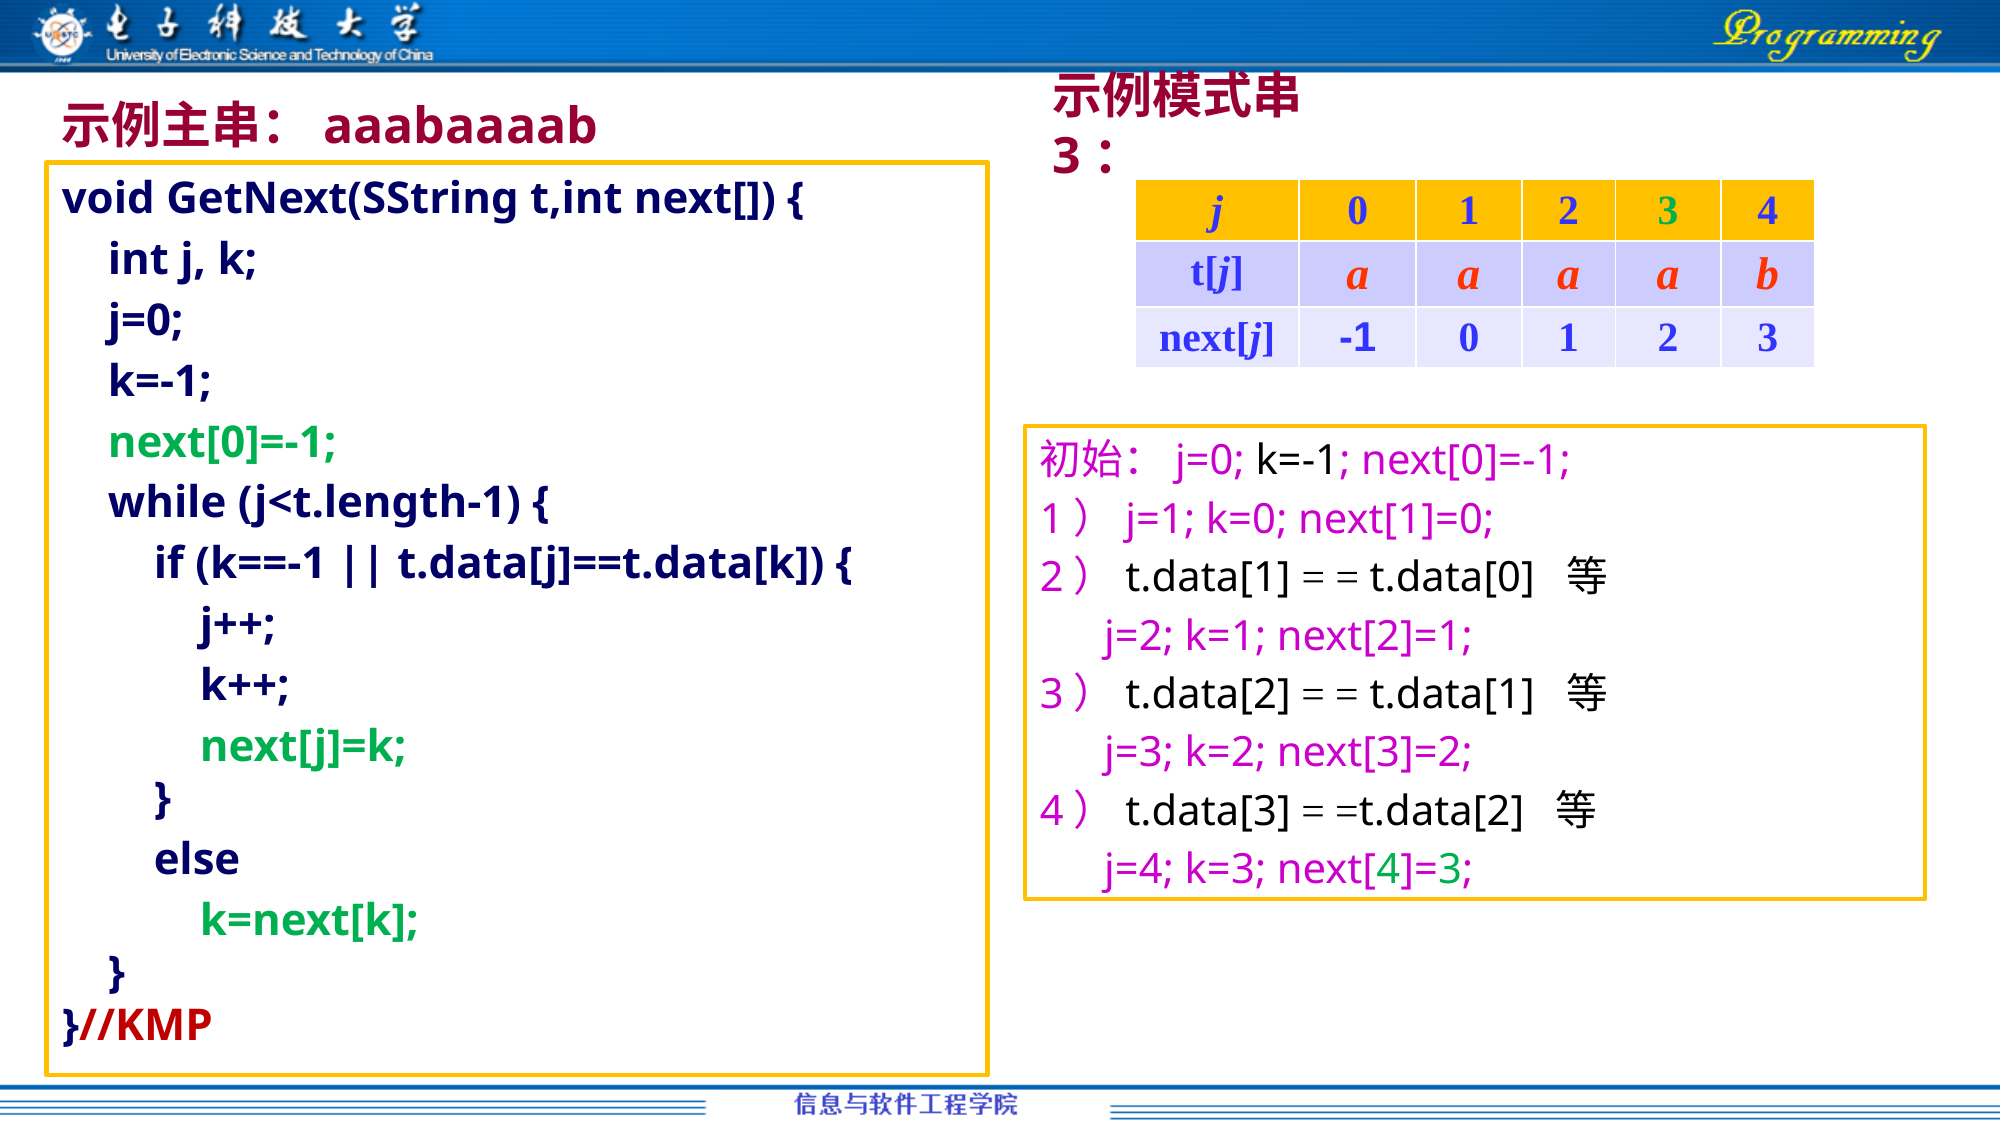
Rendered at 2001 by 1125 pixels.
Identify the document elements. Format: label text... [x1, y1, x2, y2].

table_cell -1 [1300, 308, 1415, 367]
table_header 2 [1523, 180, 1615, 240]
table_cell a [1300, 242, 1415, 306]
text_box 示例模式串3： [1037, 85, 1413, 162]
table_header 1 [1417, 180, 1521, 240]
table_cell t[j] [1136, 242, 1298, 306]
table_cell a [1417, 242, 1521, 306]
table_cell 2 [1616, 308, 1720, 367]
table_cell 1 [1523, 308, 1615, 367]
table_cell a [1616, 242, 1720, 306]
picture [0, 0, 2000, 1125]
table_header 4 [1722, 180, 1814, 240]
table_cell next[j] [1136, 308, 1298, 367]
table_cell 3 [1722, 308, 1814, 367]
table_cell b [1722, 242, 1814, 306]
list void GetNext(SString t,int next[]) { int j, k; j=0; k=-1; next[0]=-1; while (j<t.length-1) { if (k==-1 || t.data[j]==t.data[k]) { j++; k++; next[j]=k; } else k=next[k]; } }//KMP [46, 180, 988, 1075]
table_cell 0 [1417, 308, 1521, 367]
table_cell a [1523, 242, 1615, 306]
table_header 0 [1300, 180, 1415, 240]
text_box 初始：j=0; k=-1; next[0]=-1; 1）j=1; k=0; next[1]=0; 2）t.data[1] = = t.data[0] 等 j=2; k=1; next[2]=1; 3）t.data[2] = = t.data[1] 等 j=3; k=2; next[3]=2; 4）t.data[3] = =t.data[2] 等 j=4; k=3; next[4]=3; [1024, 425, 1925, 899]
table_header 3 [1616, 180, 1720, 240]
title 示例主串：aaabaaaab [46, 67, 1075, 180]
table_header j [1136, 180, 1298, 240]
